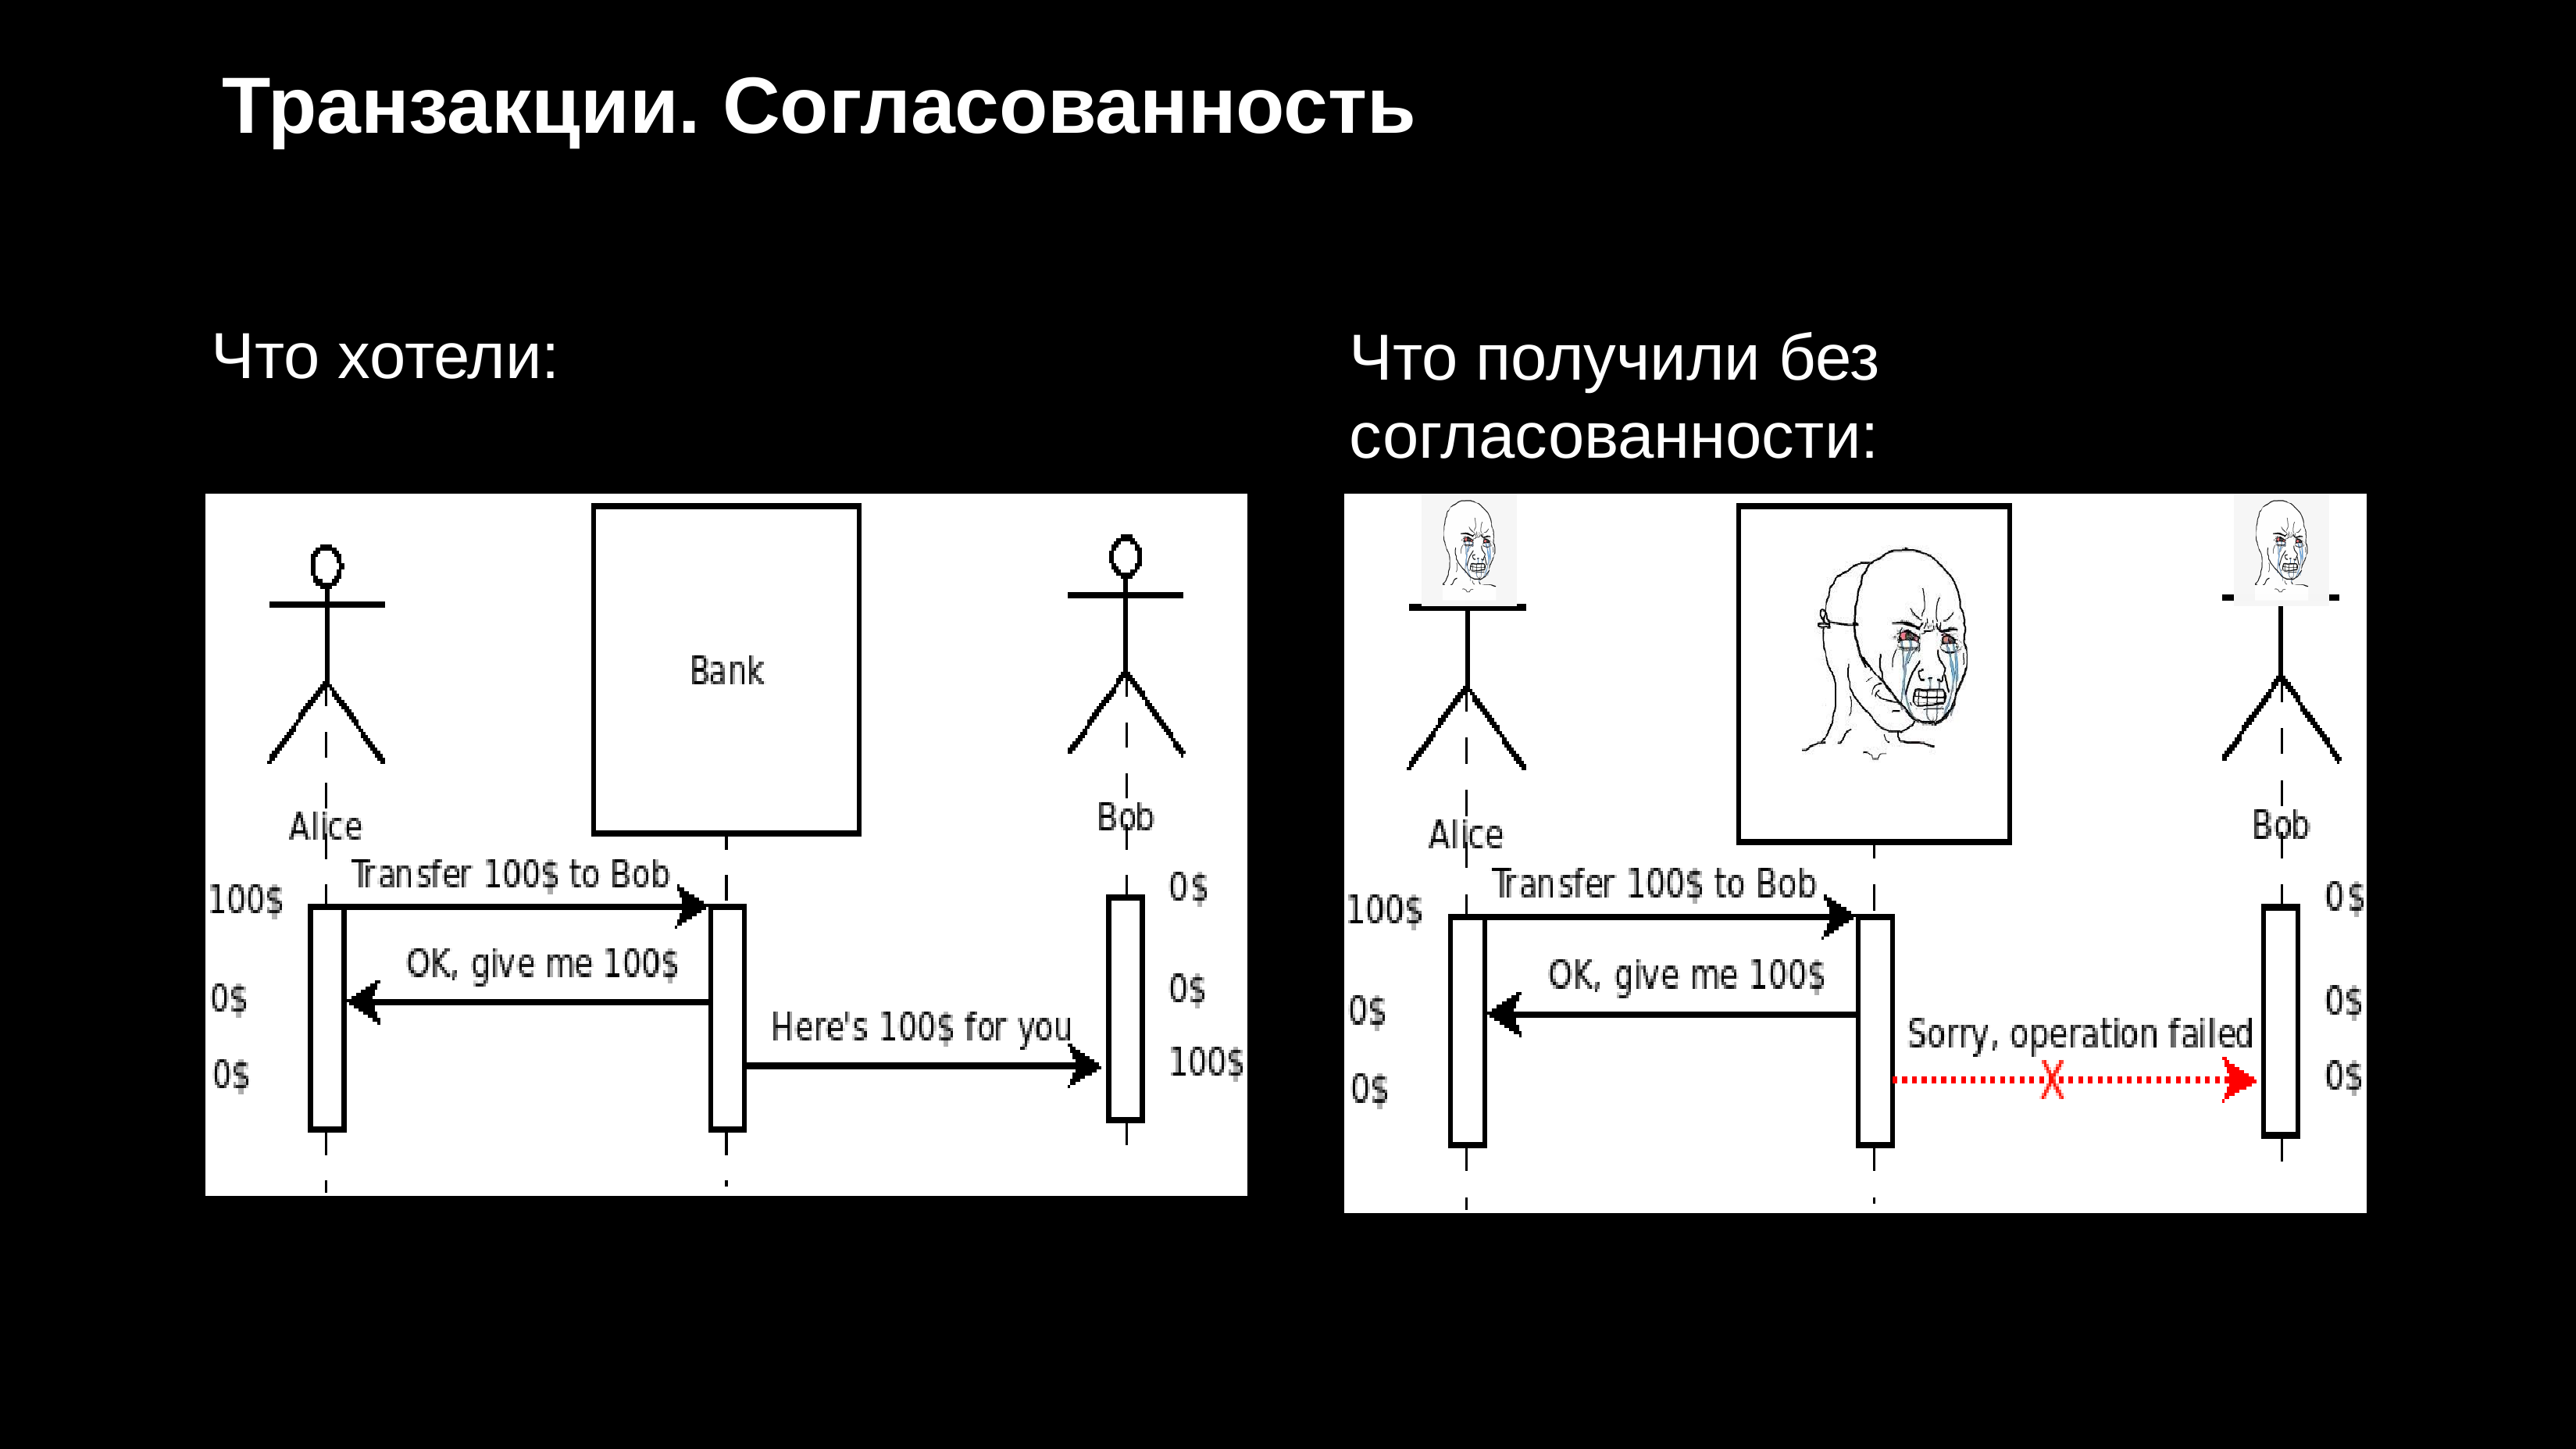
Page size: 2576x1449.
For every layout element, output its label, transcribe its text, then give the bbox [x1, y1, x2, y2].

picture [1343, 494, 2367, 1214]
text_box Что хотели: [199, 307, 685, 398]
title Транзакции. Согласованность [222, 53, 2354, 152]
picture [205, 494, 1248, 1197]
text_box Что получили без согласованности: [1338, 309, 2361, 477]
